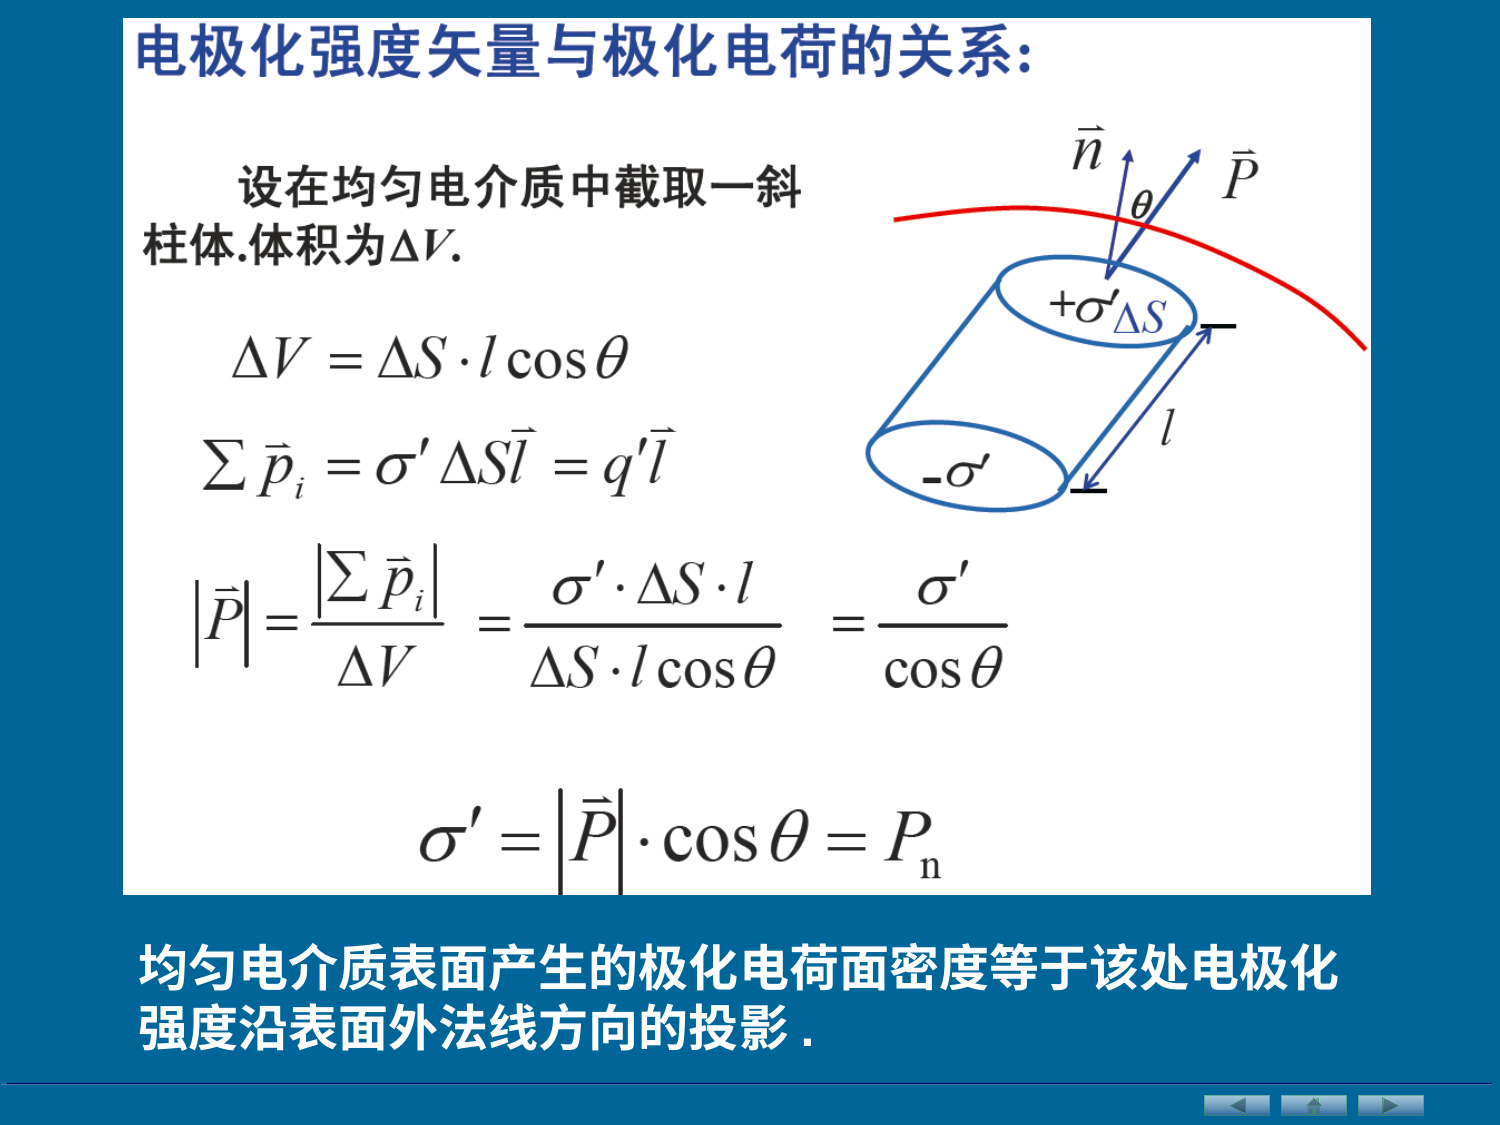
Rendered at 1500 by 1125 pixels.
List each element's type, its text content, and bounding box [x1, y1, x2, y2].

picture [124, 19, 1370, 894]
text_box 均匀电介质表面产生的极化电荷面密度等于该处电极化强度沿表面外法线方向的投影. [123, 928, 1386, 1064]
